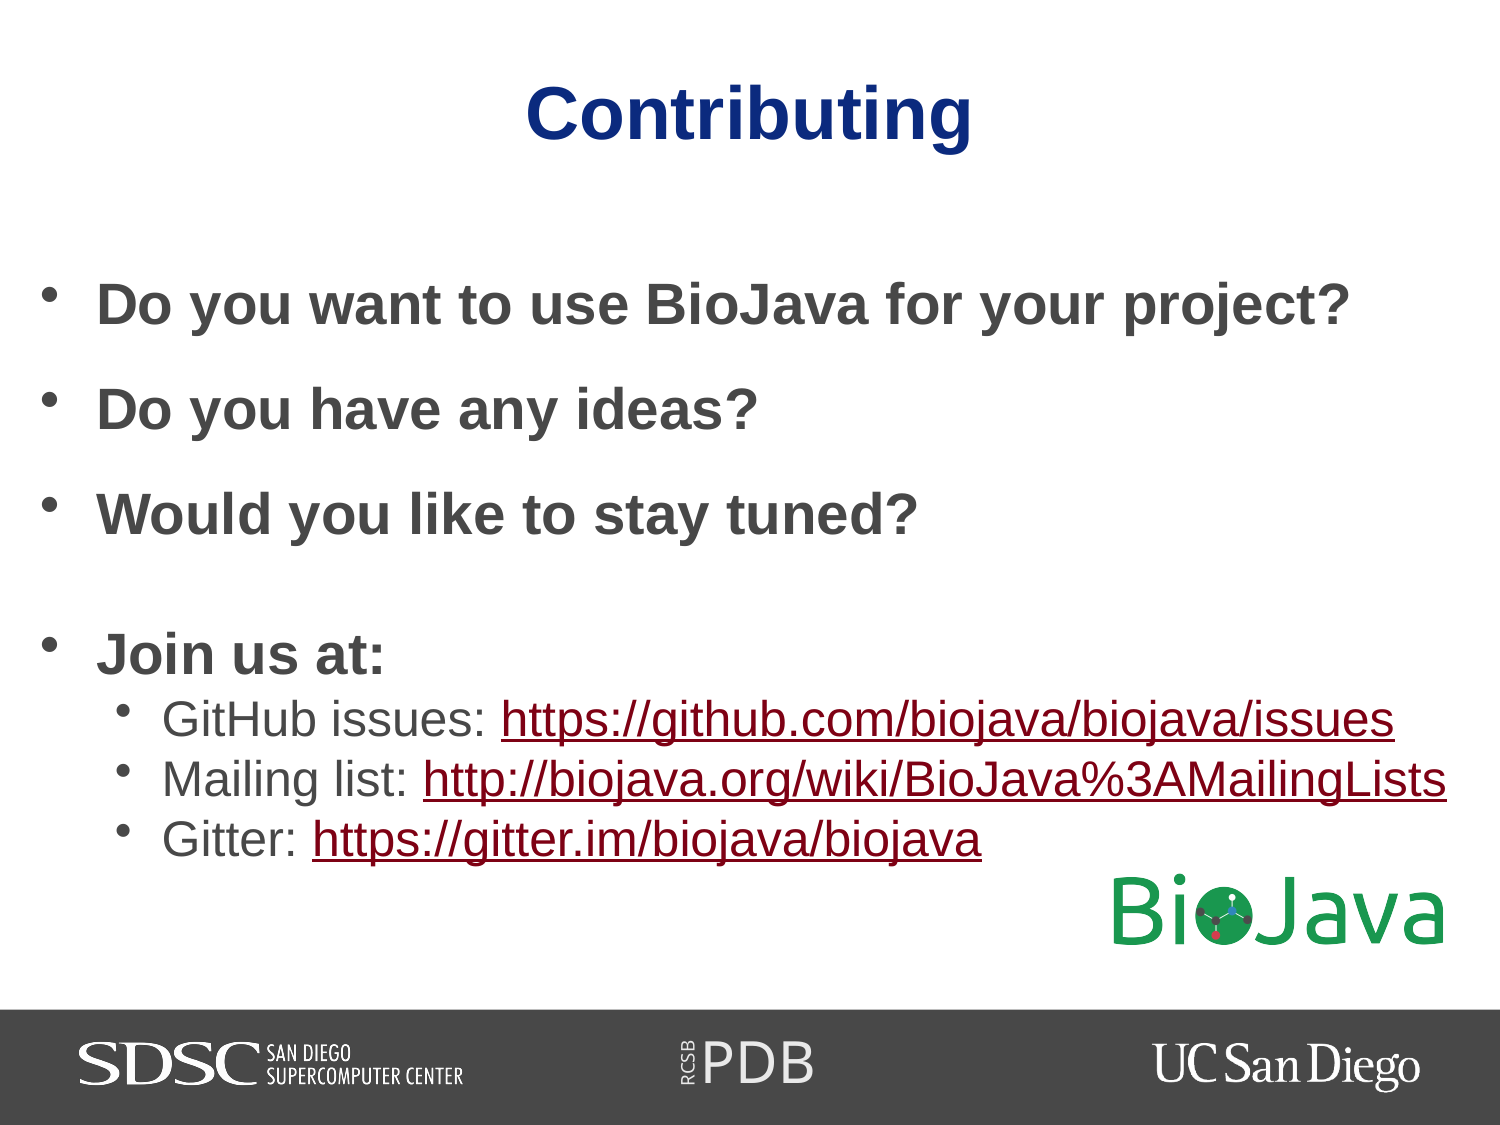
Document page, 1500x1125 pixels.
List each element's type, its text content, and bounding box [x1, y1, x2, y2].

title Contributing [24, 28, 1475, 200]
picture [77, 1040, 466, 1086]
picture [1104, 873, 1459, 946]
list Do you want to use BioJava for your project? Do you have any ideas? Would you like to stay tuned? Join us at: GitHub issues: https://github.com/biojava/biojava/issues Mailing list: http://biojava.org/wiki/BioJava%3AMailingLists Gitter: https://gitter.im/biojava/biojava [24, 224, 1475, 975]
picture [1149, 1040, 1422, 1095]
